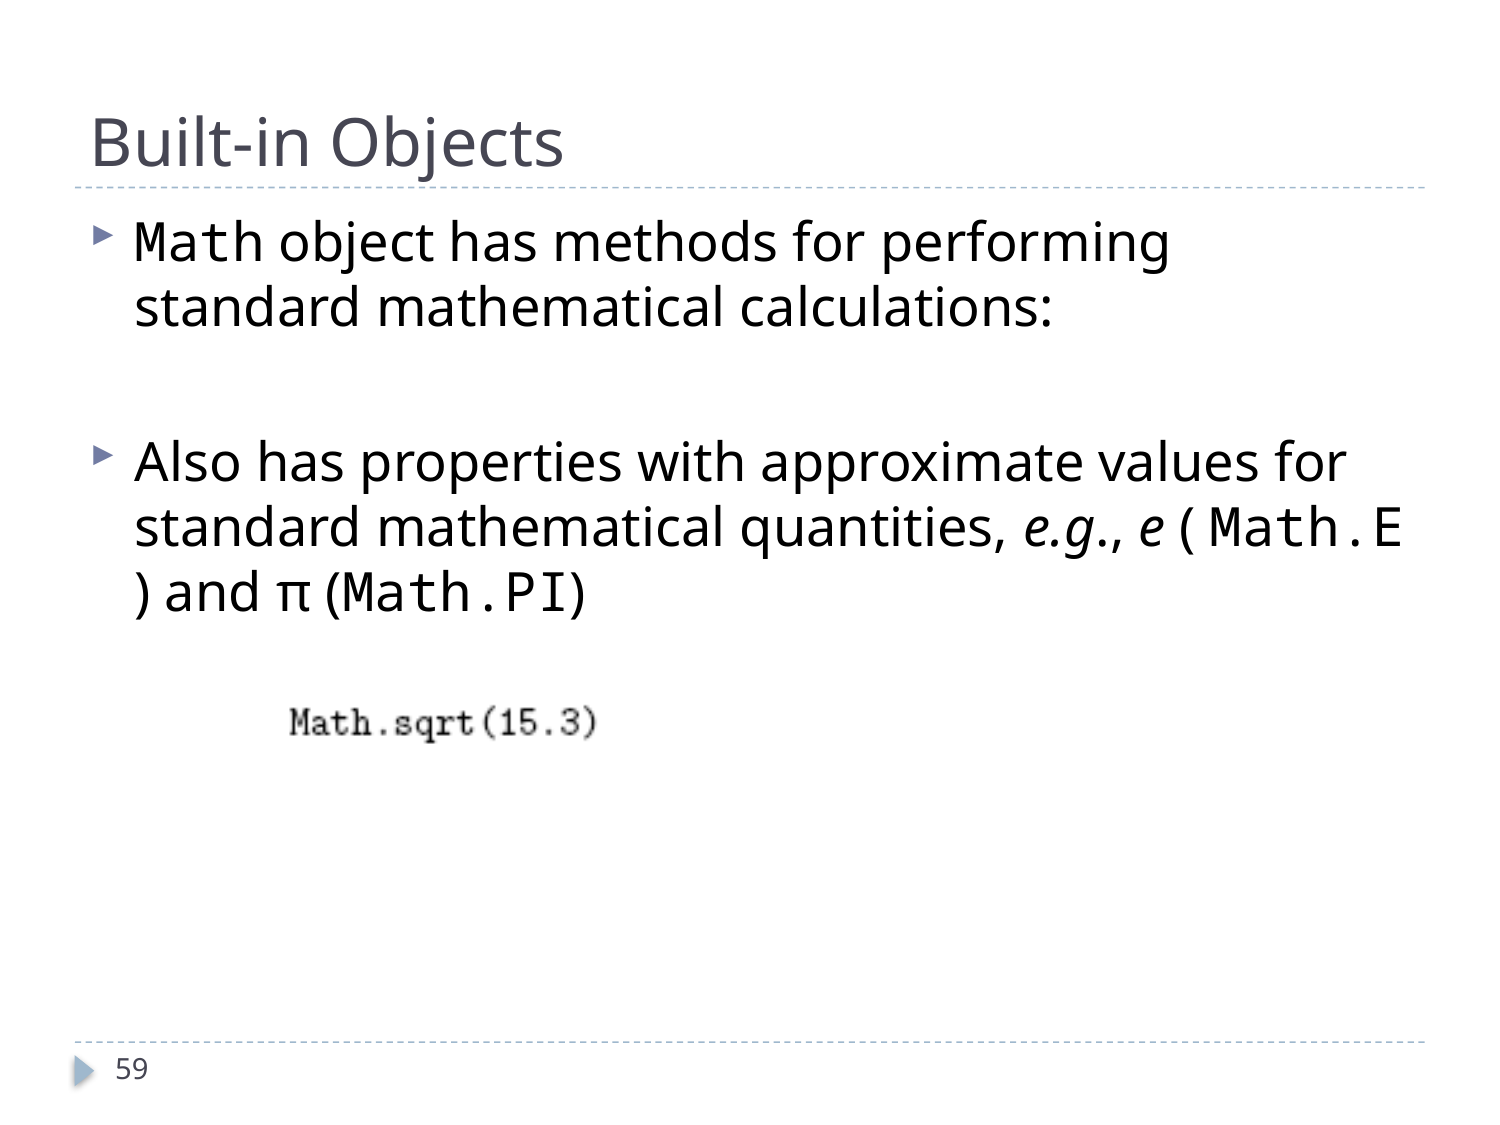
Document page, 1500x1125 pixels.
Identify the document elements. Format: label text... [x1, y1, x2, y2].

list Math object has methods for performing standard mathematical calculations: Also has properties with approximate values for standard mathematical quantities, e.g., e ( Math.E ) and π (Math.PI) [75, 200, 1425, 1006]
title Built-in Objects [75, 24, 1425, 188]
slide_number 59 [100, 1042, 426, 1103]
picture [278, 693, 608, 750]
